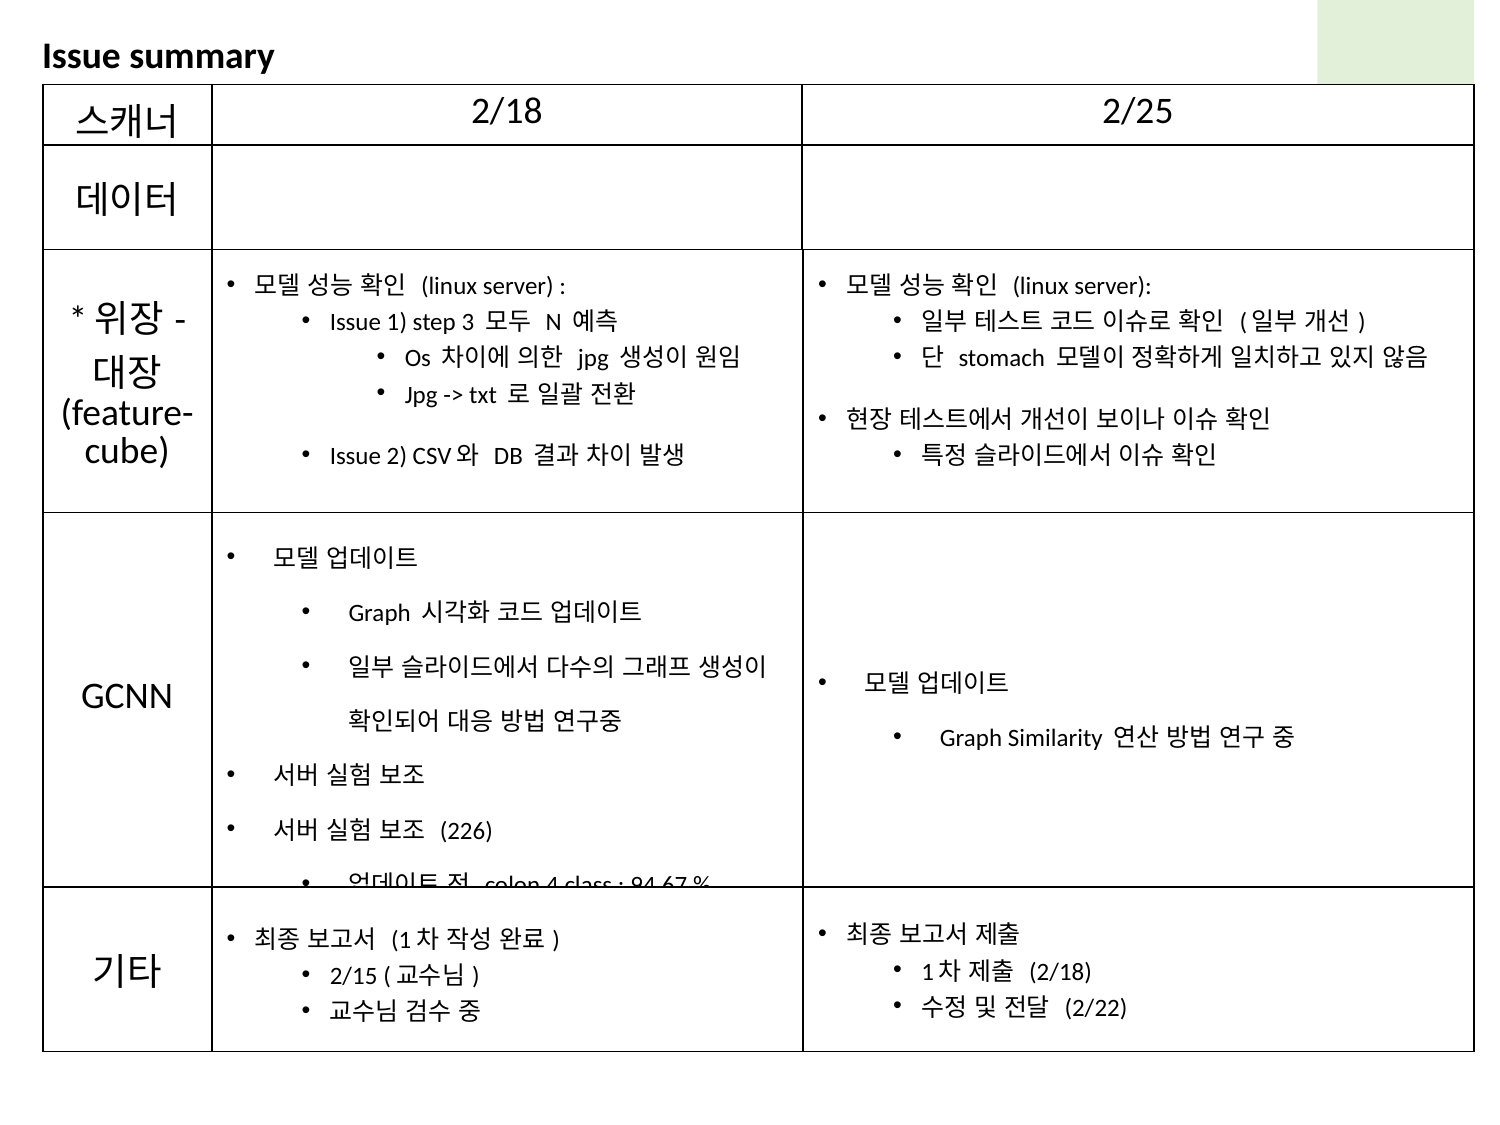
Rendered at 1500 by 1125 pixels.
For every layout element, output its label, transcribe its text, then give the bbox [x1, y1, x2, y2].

table_cell 모델 업데이트 Graph Similarity 연산 방법 연구 중 [804, 513, 1473, 886]
table_header 모델 성능 확인 (linux server) : Issue 1) step 3 모두 N 예측 Os 차이에 의한 jpg 생성이 원임 Jpg -> txt 로 일괄 전환 Issue 2) CSV와 DB 결과 차이 발생 [213, 250, 802, 512]
table_cell [803, 146, 1473, 249]
table_cell 기타 [44, 888, 211, 1051]
table_cell 모델 업데이트 Graph 시각화 코드 업데이트 일부 슬라이드에서 다수의 그래프 생성이 확인되어 대응 방법 연구중 서버 실험 보조 서버 실험 보조 (226) 업데이트 전 colon 4 class : 94.67 % 업데이트 데이터 훈련 (3class) : 90% [213, 513, 802, 886]
table_cell 최종 보고서 제출 1차 제출 (2/18) 수정 및 전달 (2/22) [804, 888, 1473, 1051]
table_header 모델 성능 확인 (linux server): 일부 테스트 코드 이슈로 확인 (일부 개선) 단 stomach 모델이 정확하게 일치하고 있지 않음 현장 테스트에서 개선이 보이나 이슈 확인 특정 슬라이드에서 이슈 확인 [804, 250, 1473, 512]
table_header 2/18 [213, 85, 801, 144]
table_header 2/25 [803, 85, 1473, 144]
table_cell GCNN [44, 513, 211, 886]
table_cell 데이터 [44, 146, 211, 249]
text_box Issue summary [27, 23, 497, 84]
table_cell [213, 146, 801, 249]
text_box [1316, 0, 1475, 84]
table_cell 최종 보고서 (1차 작성 완료) 2/15 (교수님) 교수님 검수 중 [213, 888, 802, 1051]
table_header *위장- 대장 (feature-cube) [44, 250, 211, 512]
table_header 스캐너 [44, 85, 211, 144]
